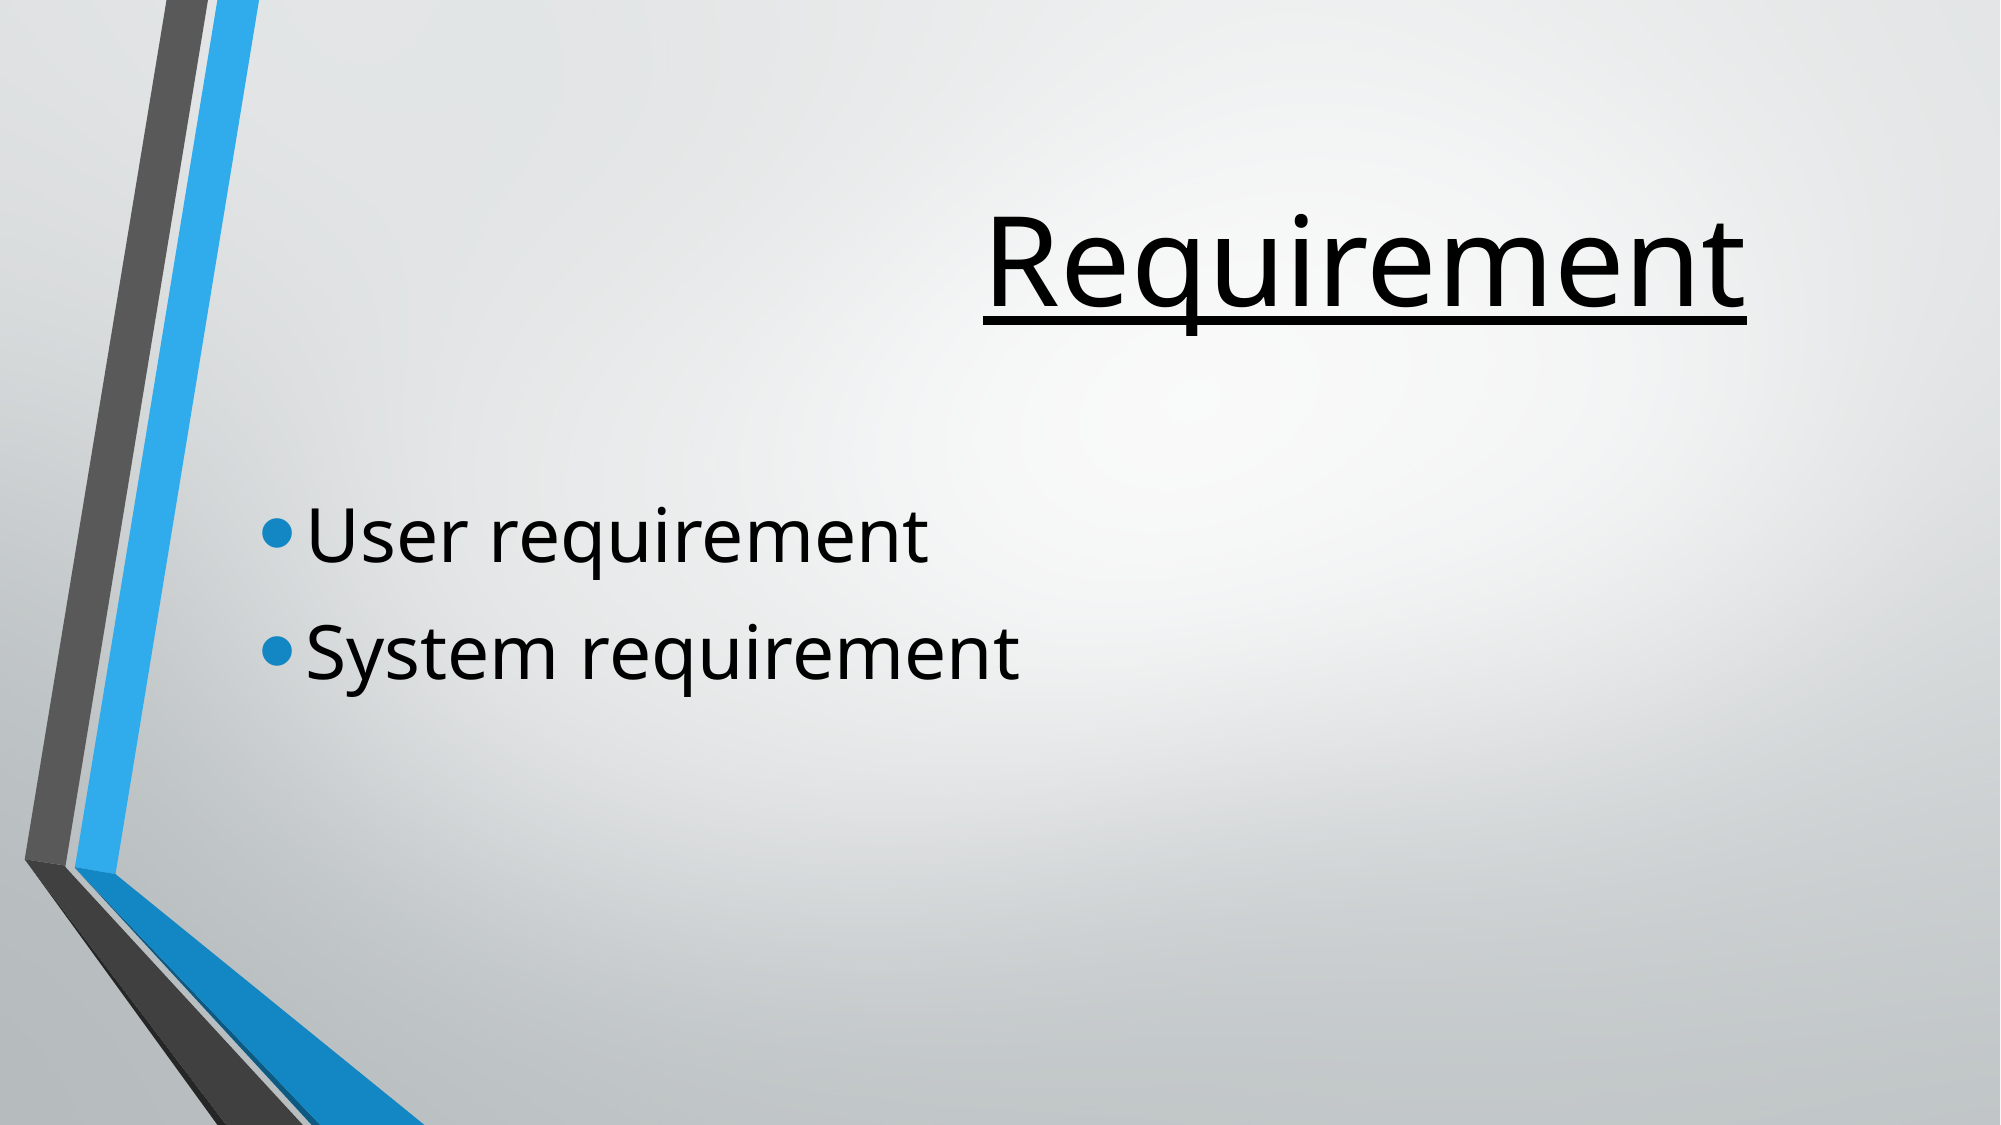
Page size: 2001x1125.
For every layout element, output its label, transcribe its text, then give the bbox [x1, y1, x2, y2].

list User requirement System requirement [243, 334, 1887, 848]
title Requirement [243, 112, 1887, 334]
